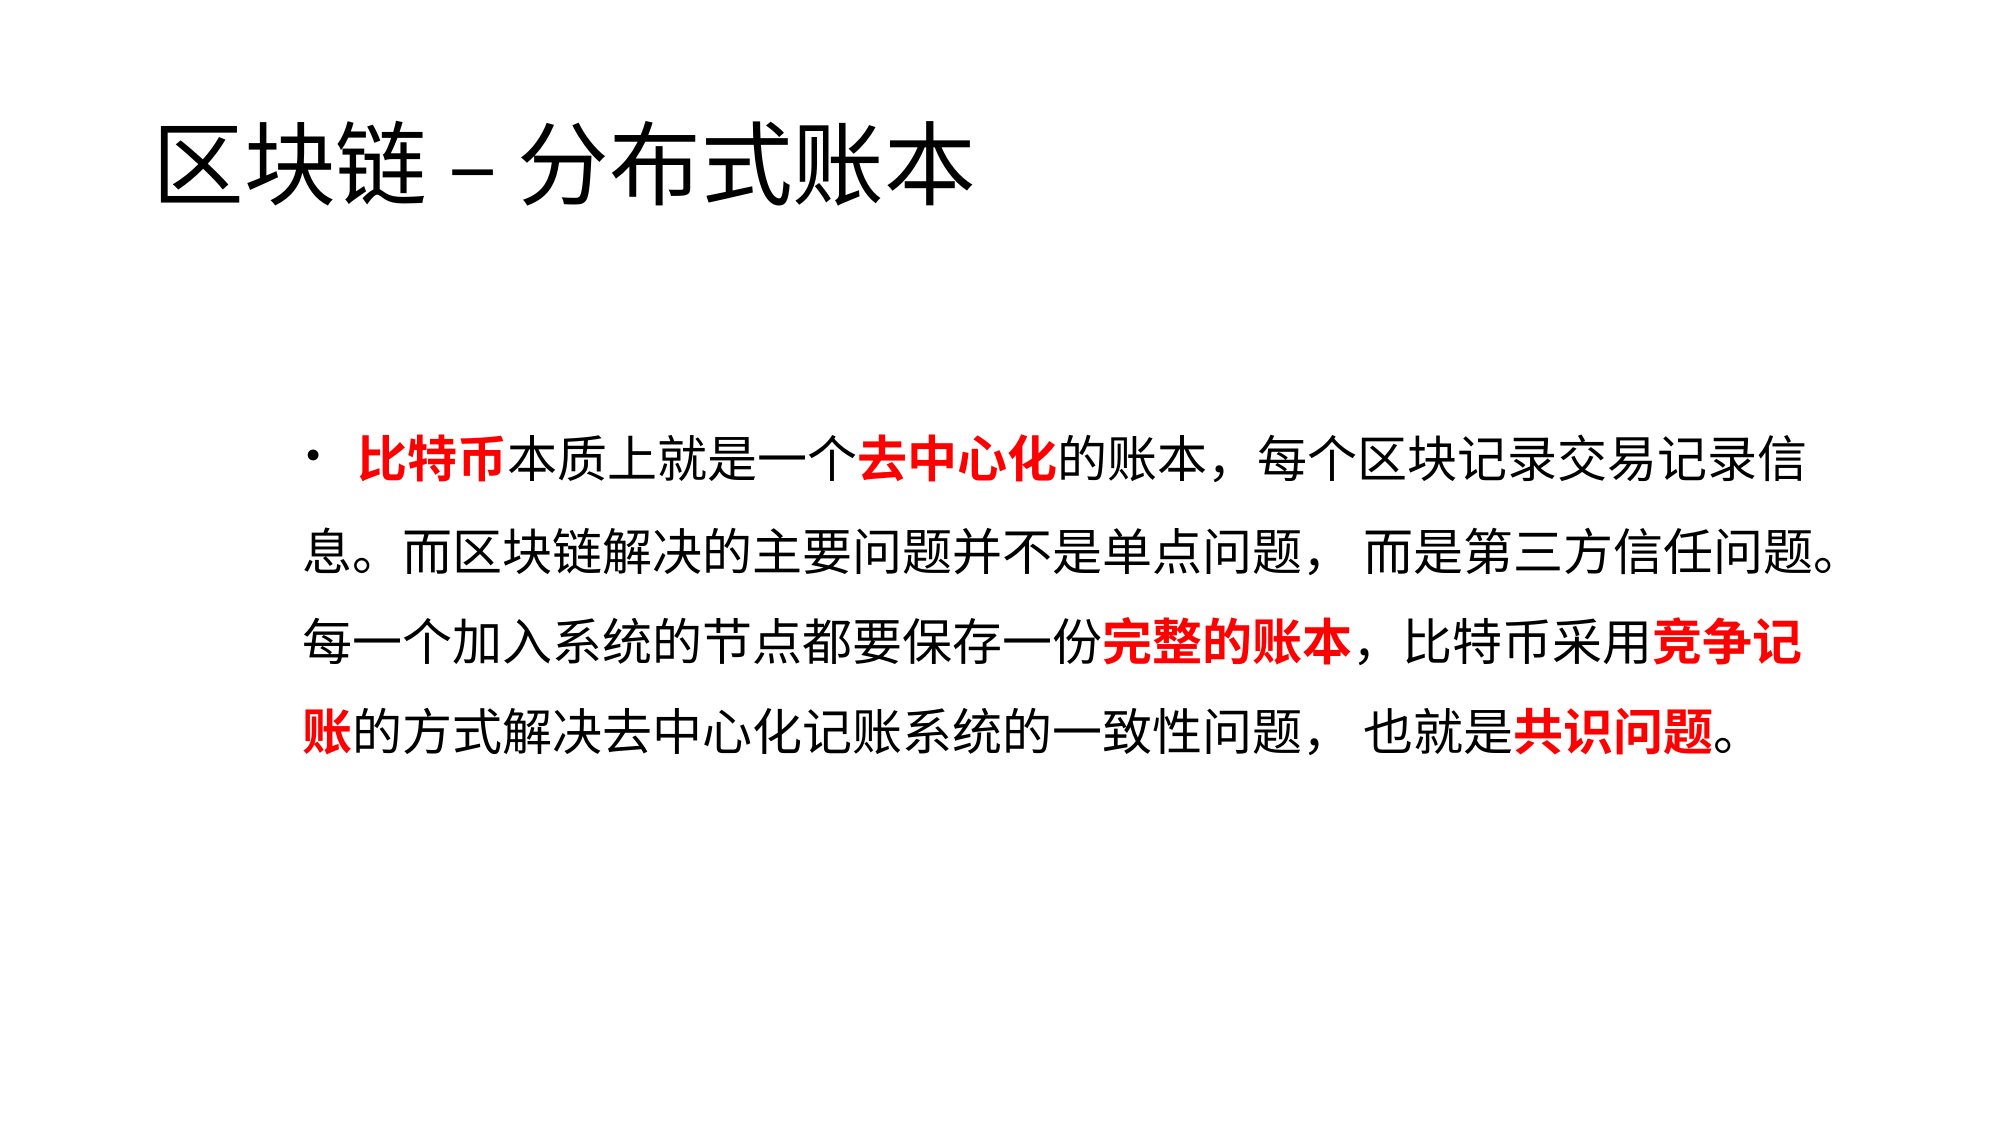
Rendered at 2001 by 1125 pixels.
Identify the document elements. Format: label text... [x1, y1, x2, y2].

title 区块链 – 分布式账本 [137, 59, 1863, 278]
text_box · 比特币本质上就是一个去中心化的账本，每个区块记录交易记录信息。而区块链解决的主要问题并不是单点问题， 而是第三方信任问题。每一个加入系统的节点都要保存一份完整的账本，比特币采用竞争记账的方式解决去中心化记账系统的一致性问题， 也就是共识问题。 [287, 363, 1843, 908]
